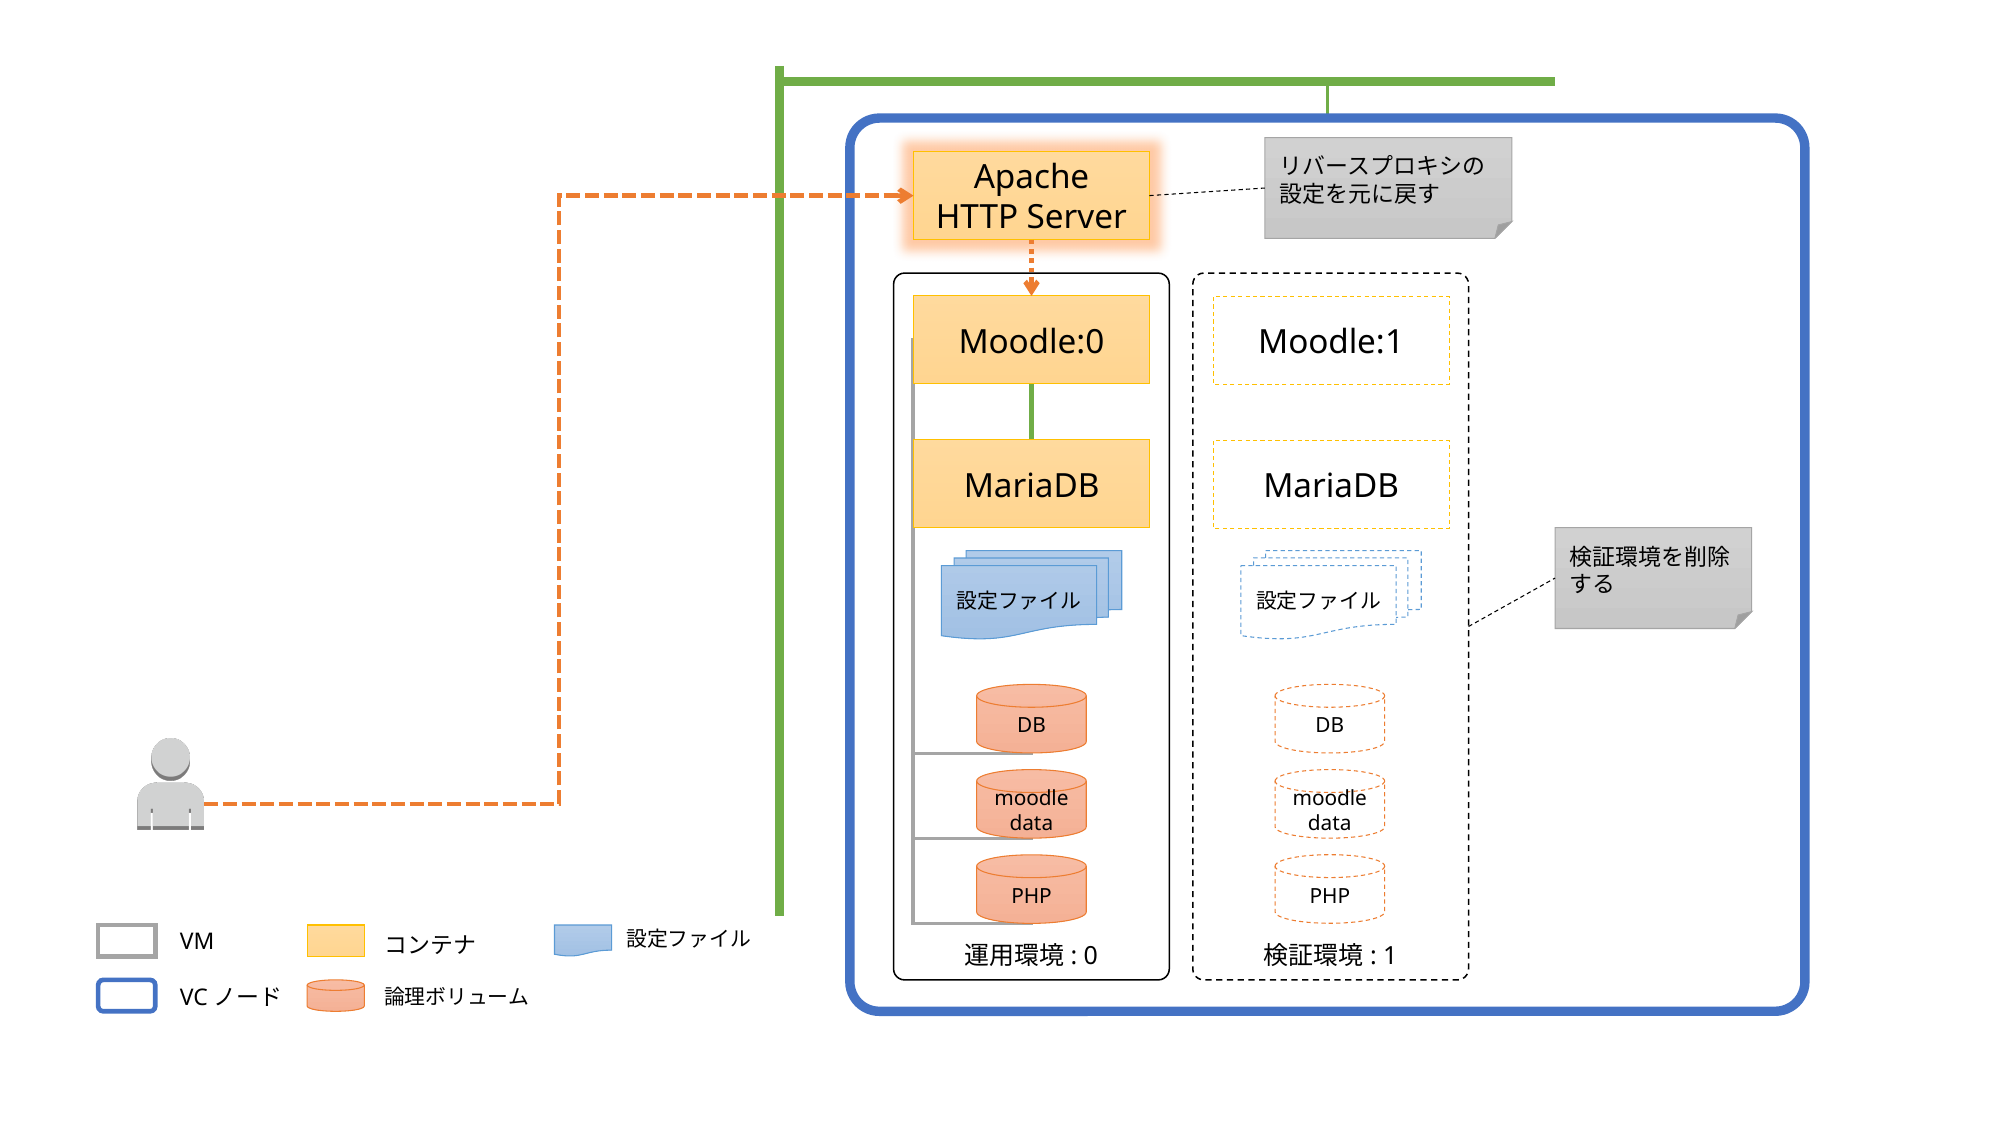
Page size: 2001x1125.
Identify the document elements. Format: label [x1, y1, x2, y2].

text_box [98, 65, 1805, 1019]
